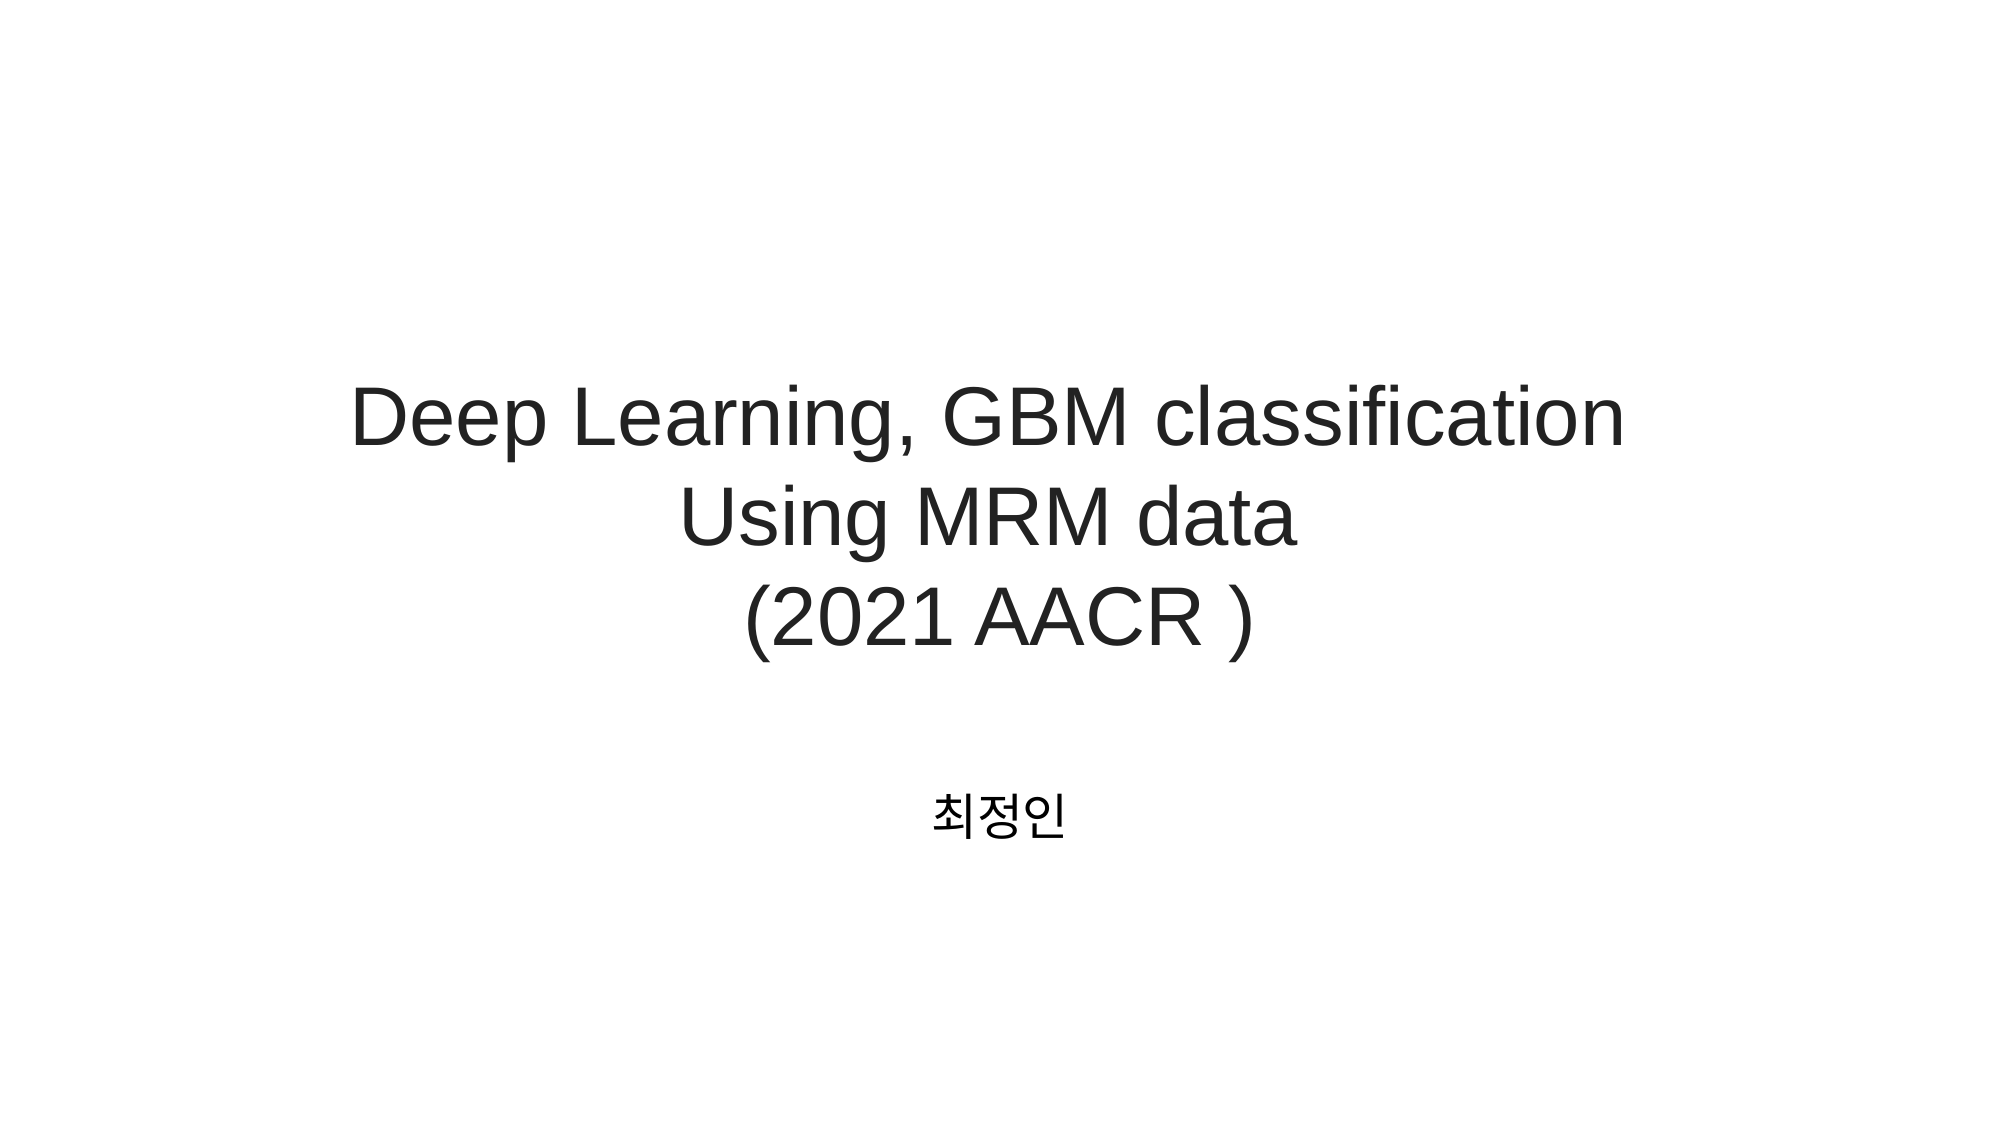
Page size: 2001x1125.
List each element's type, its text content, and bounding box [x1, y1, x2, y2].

title Deep Learning, GBM classification Using MRM data (2021 AACR ) [249, 525, 1750, 770]
subtitle 최정인 [249, 784, 1750, 1057]
